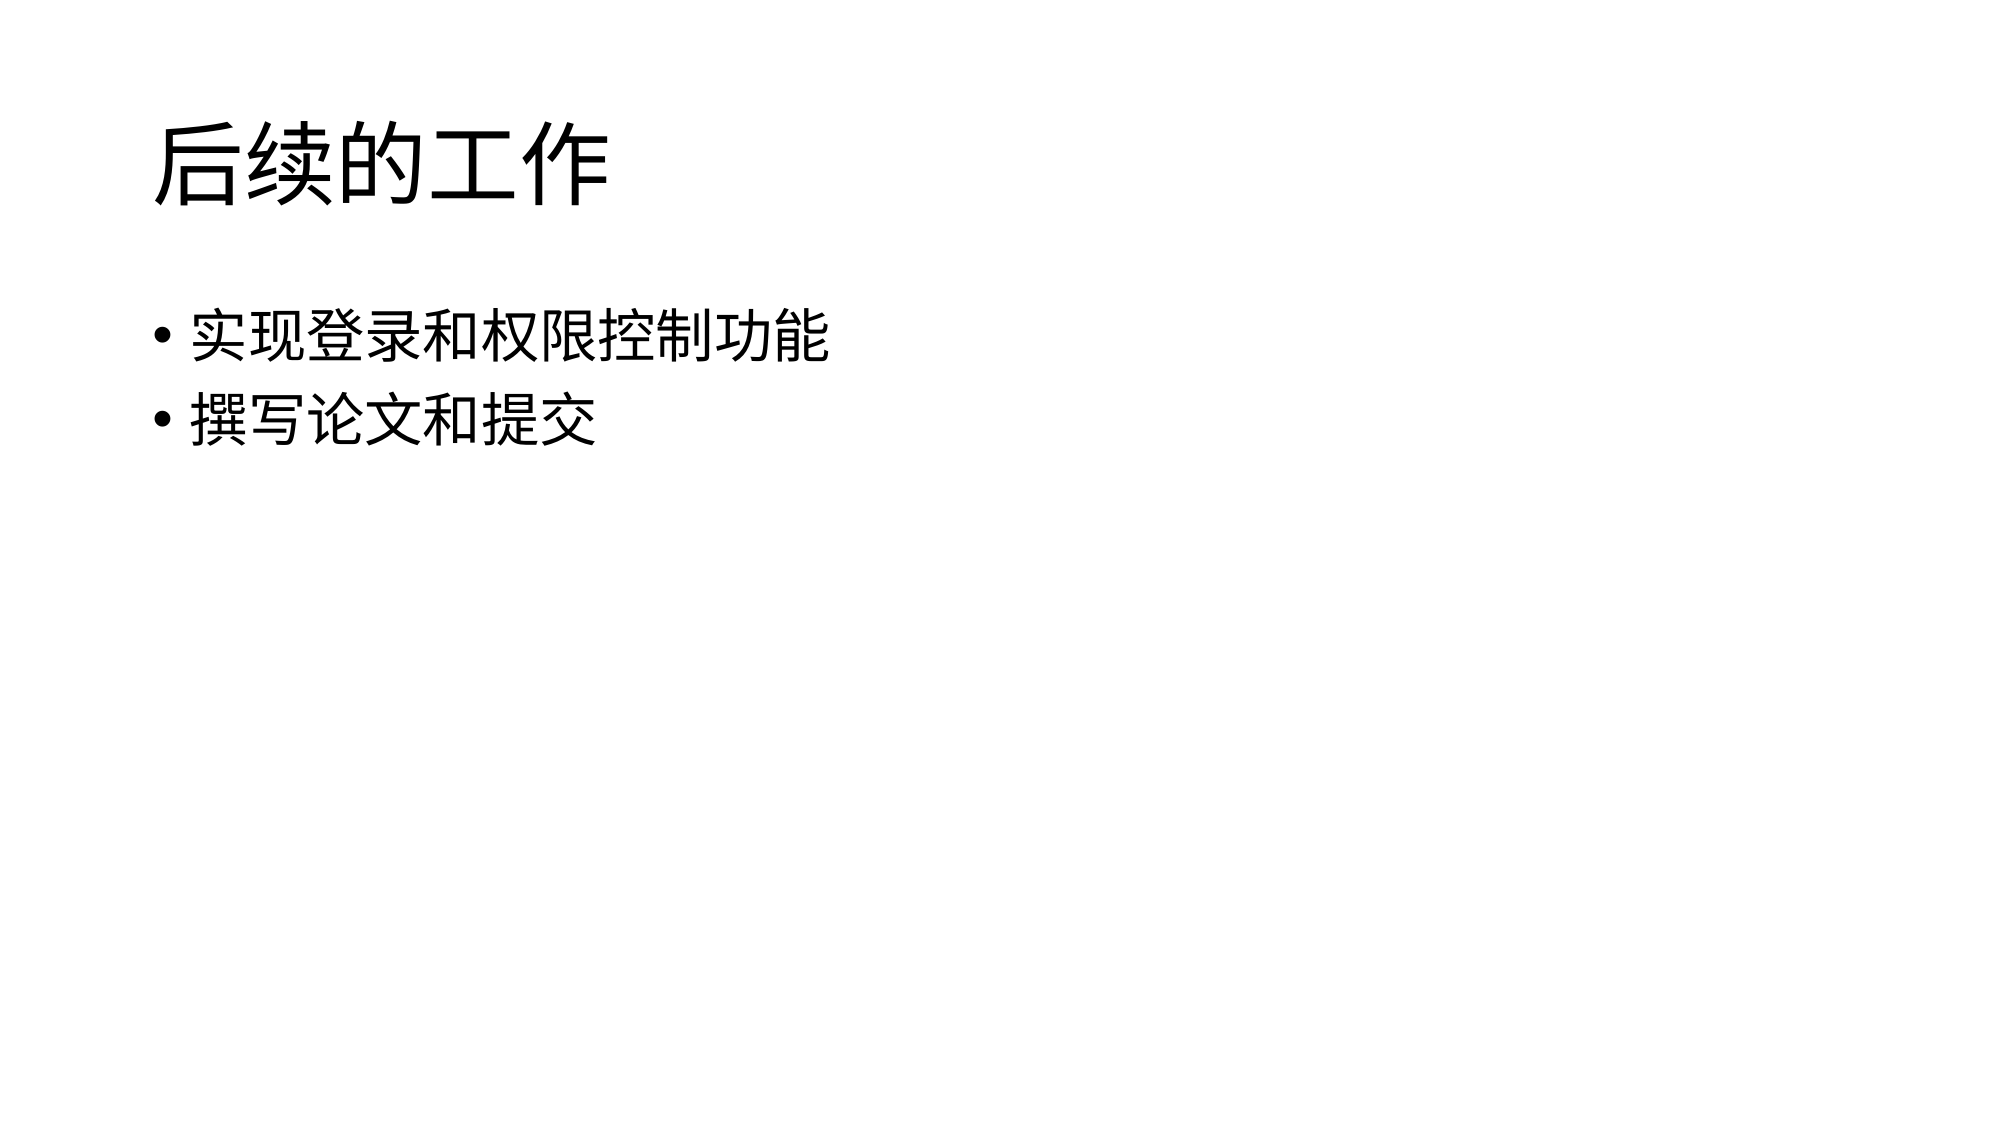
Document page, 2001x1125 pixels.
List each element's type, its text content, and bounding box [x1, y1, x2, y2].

title 后续的工作 [137, 59, 1863, 278]
list 实现登录和权限控制功能 撰写论文和提交 [137, 299, 1863, 1014]
